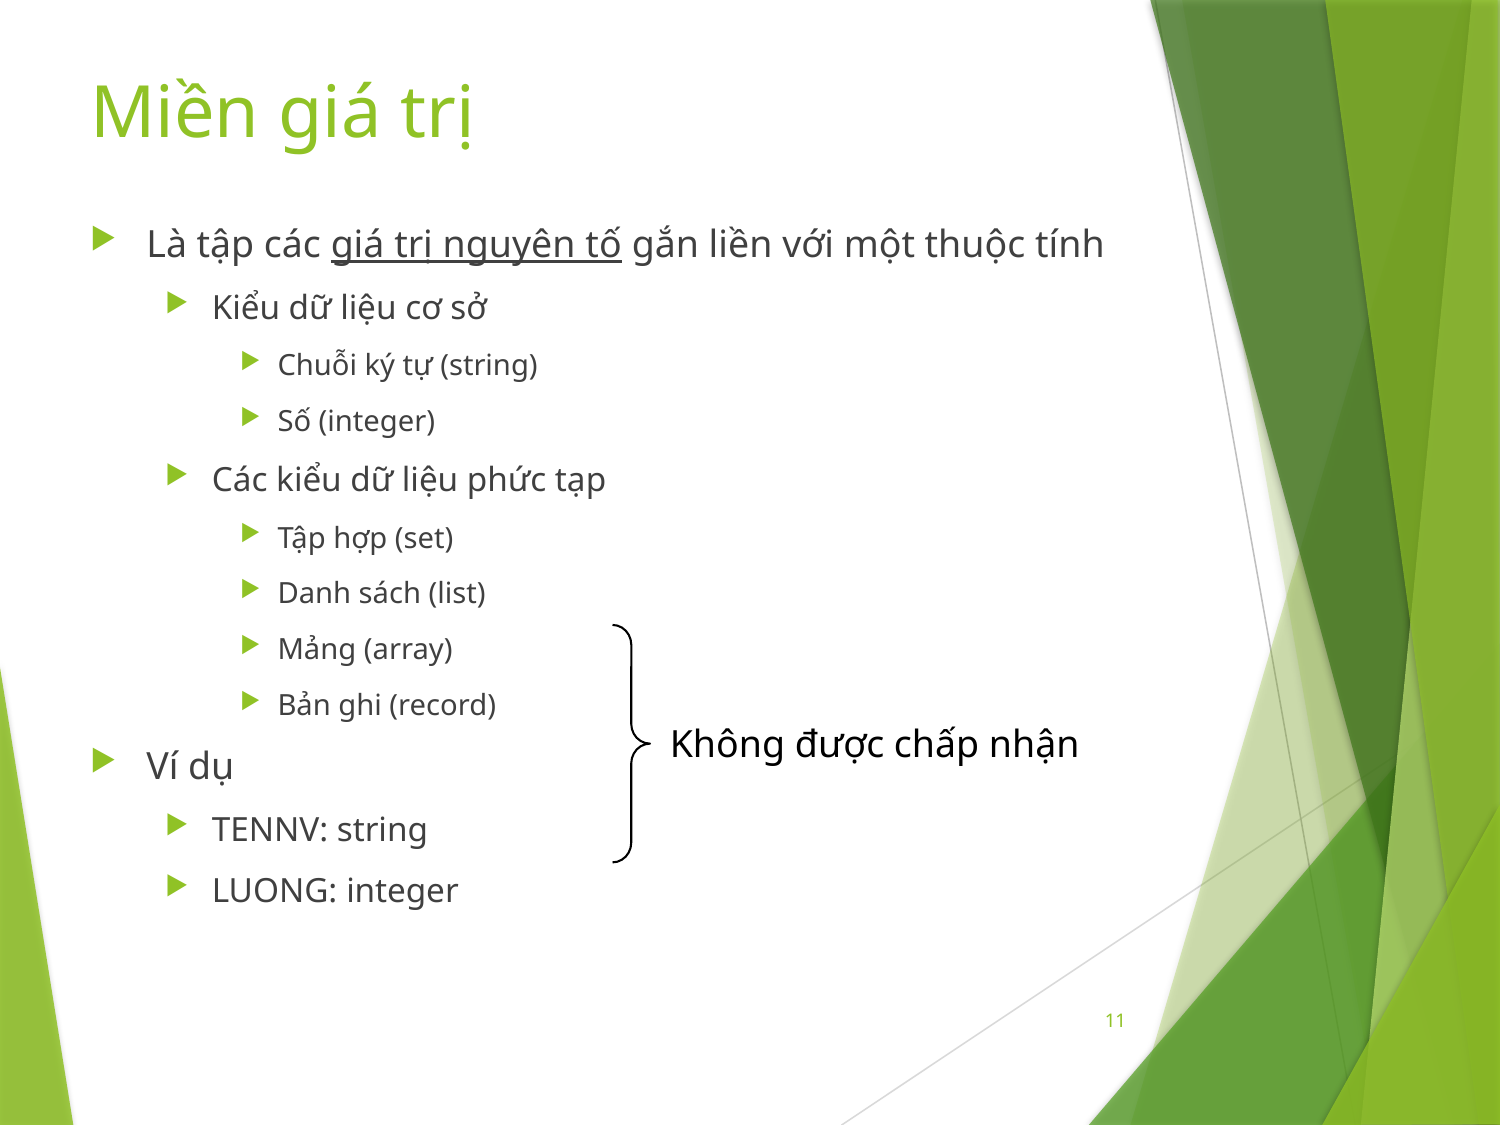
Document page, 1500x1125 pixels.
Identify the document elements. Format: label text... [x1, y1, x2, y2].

slide_number 11 [1057, 991, 1142, 1051]
text_box [612, 624, 632, 863]
title Miền giá trị [75, 58, 1425, 160]
list Là tập các giá trị nguyên tố gắn liền với một thuộc tính Kiểu dữ liệu cơ sở Chuỗi ký tự (string) Số (integer) Các kiểu dữ liệu phức tạp Tập hợp (set) Danh sách (list) Mảng (array) Bản ghi (record) Ví dụ TENNV: string LUONG: integer [75, 212, 1425, 1075]
text_box Không được chấp nhận [624, 712, 1125, 773]
